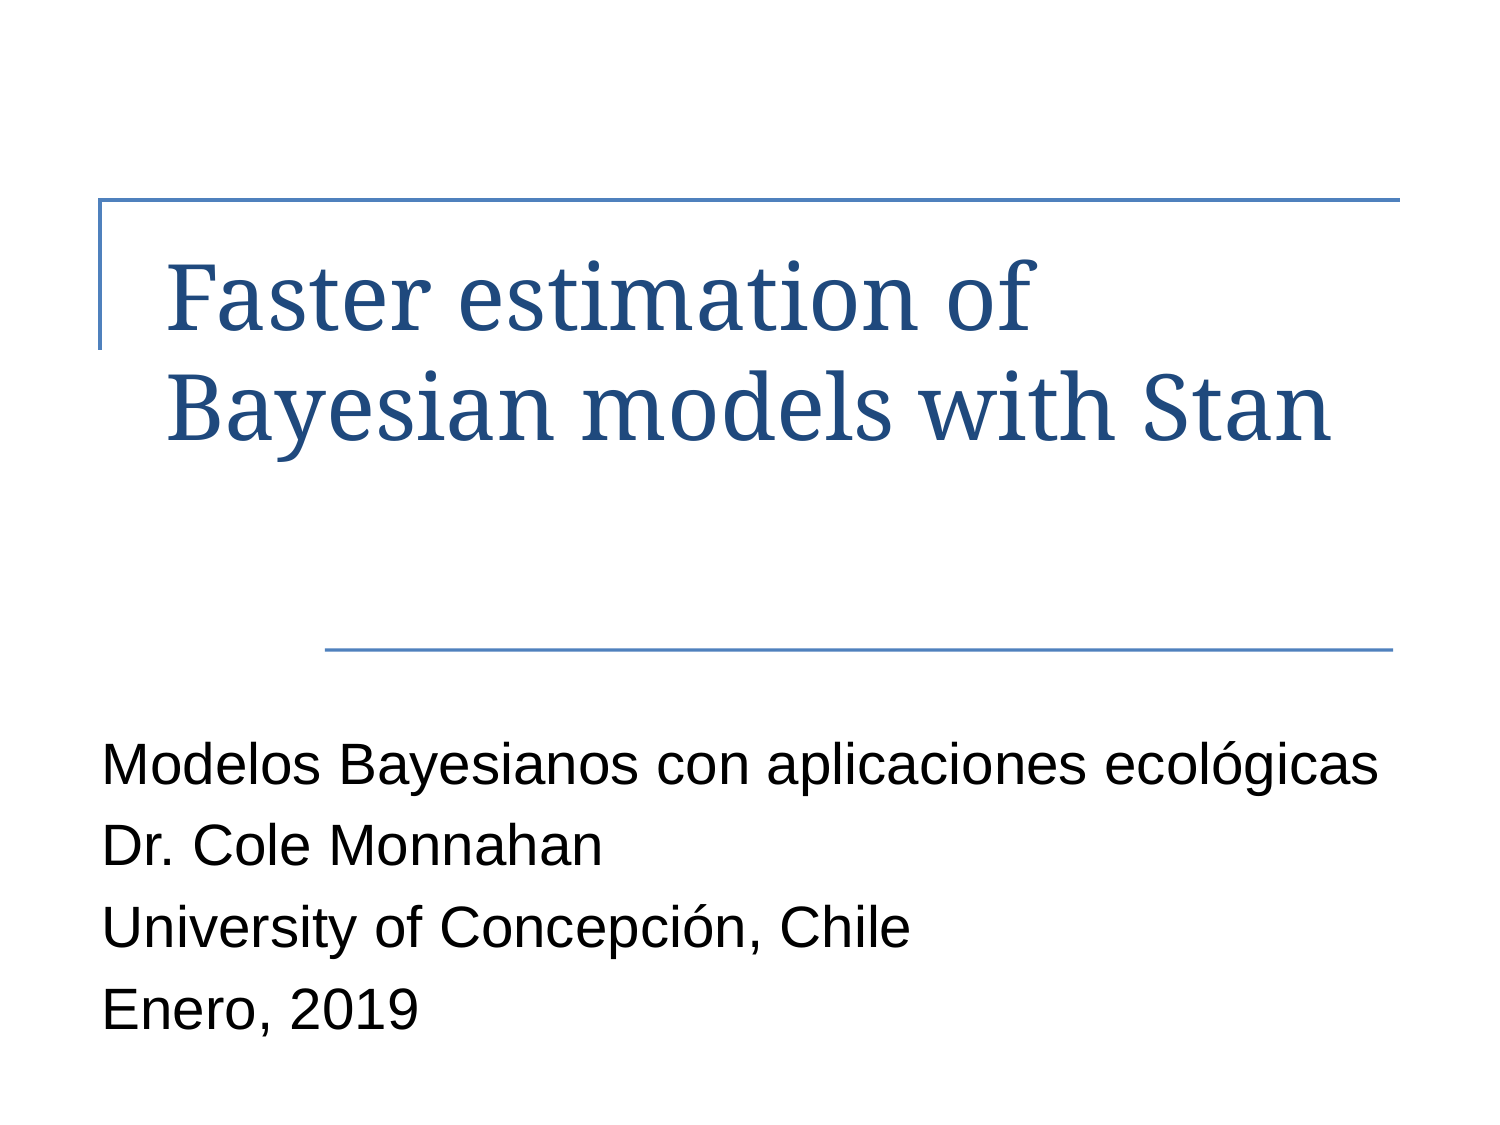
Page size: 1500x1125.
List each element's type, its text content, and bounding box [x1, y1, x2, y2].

text_box Modelos Bayesianos con aplicaciones ecológicas Dr. Cole Monnahan University of Concepción, Chile Enero, 2019 [86, 718, 1401, 1006]
title Faster estimation of Bayesian models with Stan [150, 231, 1401, 538]
